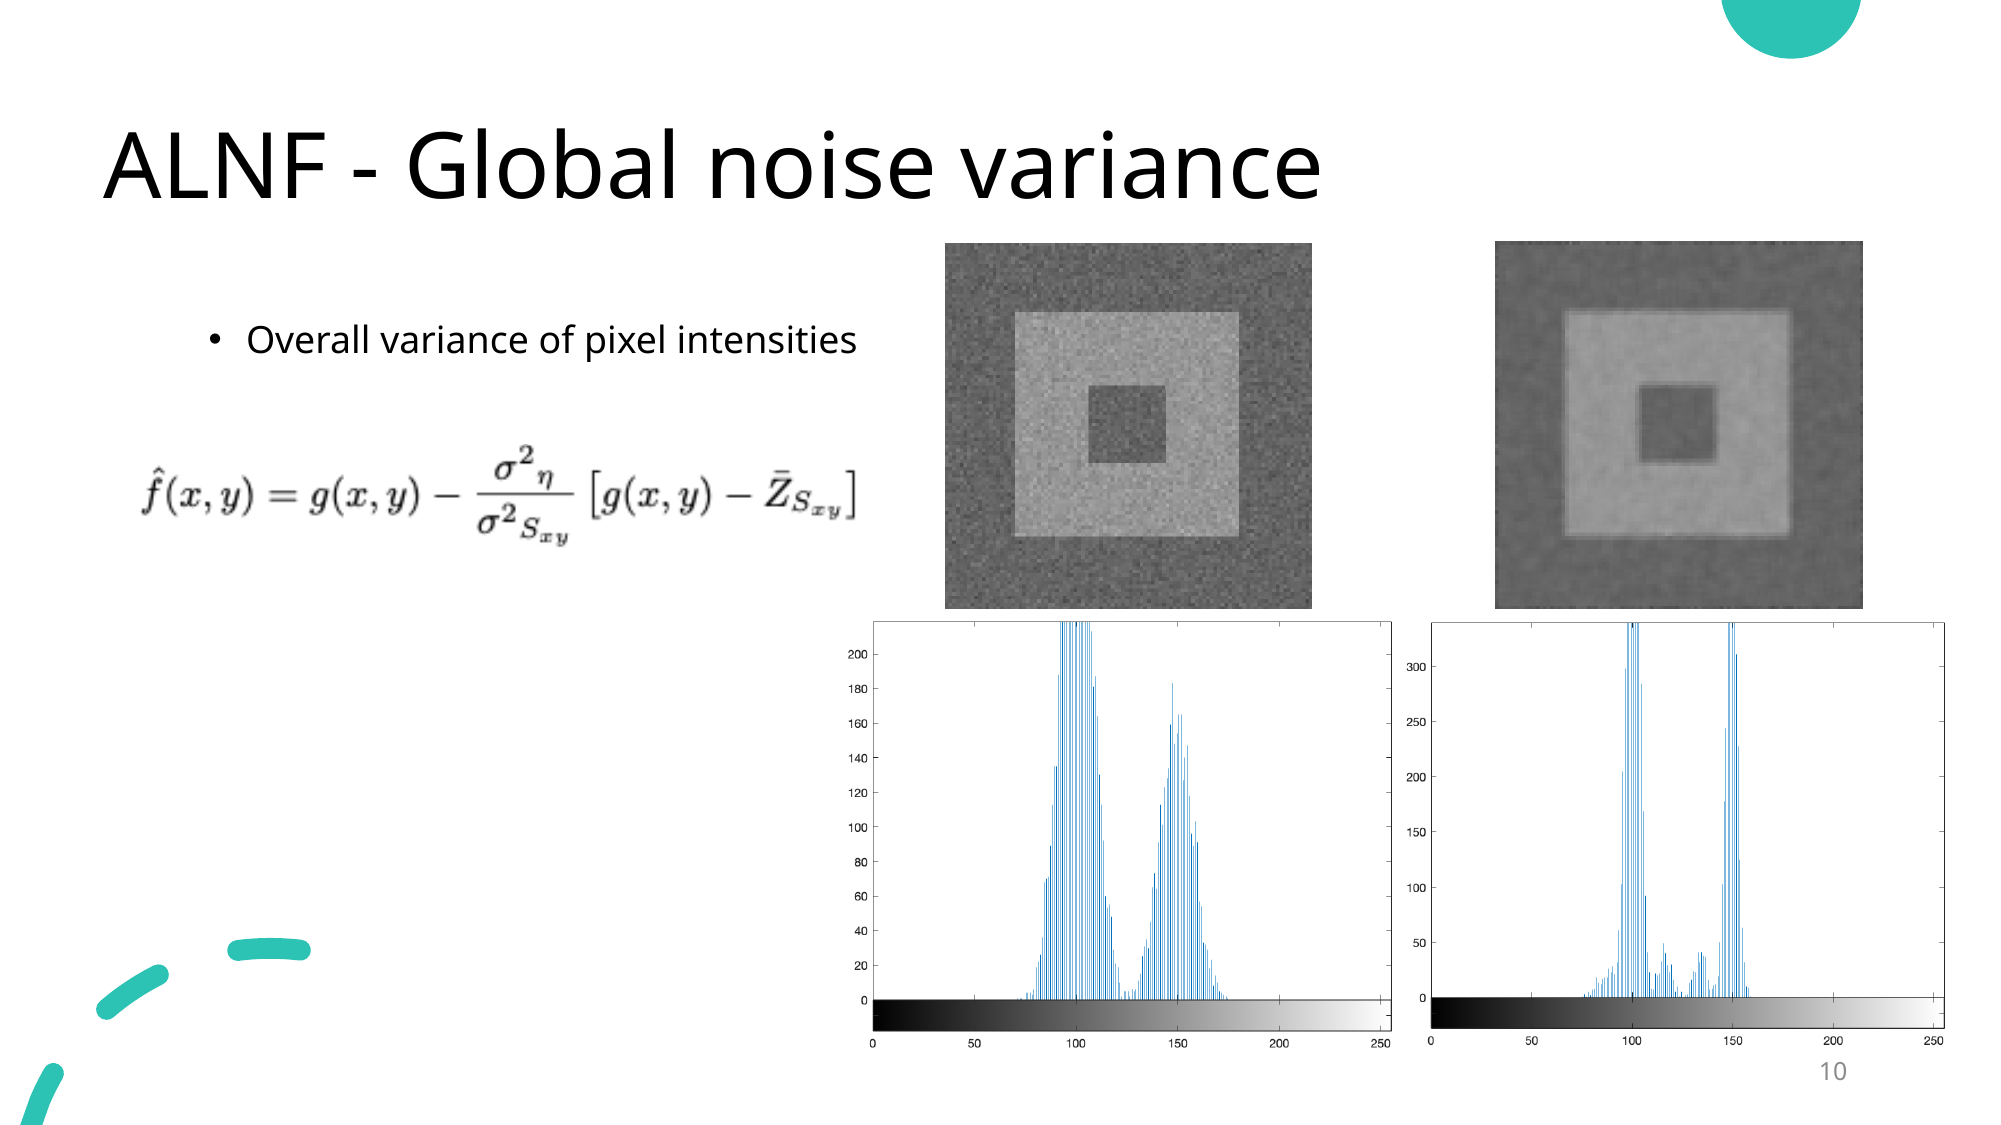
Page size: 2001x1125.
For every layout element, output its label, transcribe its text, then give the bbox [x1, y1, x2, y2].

picture [945, 243, 1312, 609]
list Overall variance of pixel intensities [193, 313, 1806, 947]
picture [111, 444, 896, 563]
picture [844, 620, 1971, 1052]
slide_number 10 [1412, 1051, 1863, 1103]
title ALNF - Global noise variance [88, 59, 1814, 278]
picture [1495, 241, 1863, 609]
